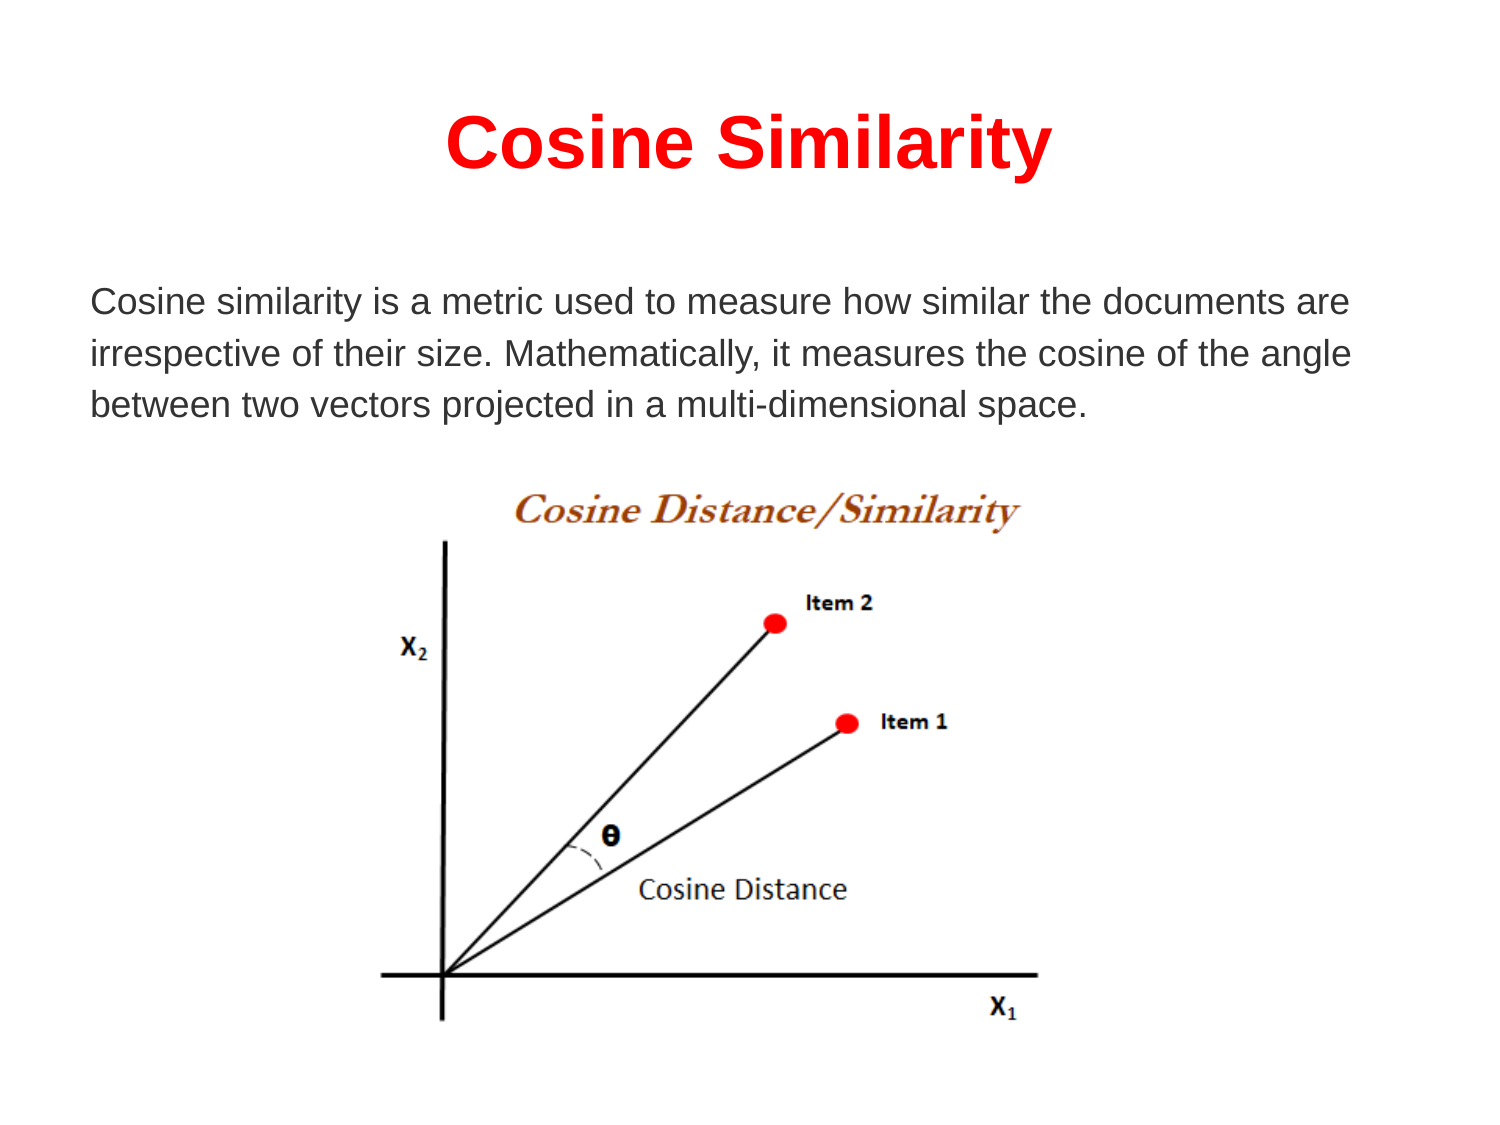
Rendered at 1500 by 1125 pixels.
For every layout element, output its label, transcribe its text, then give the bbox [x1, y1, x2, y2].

title Cosine Similarity [75, 45, 1425, 233]
list Cosine similarity is a metric used to measure how similar the documents are irrespective of their size. Mathematically, it measures the cosine of the angle between two vectors projected in a multi-dimensional space. [75, 262, 1425, 1005]
picture [353, 464, 1117, 1053]
